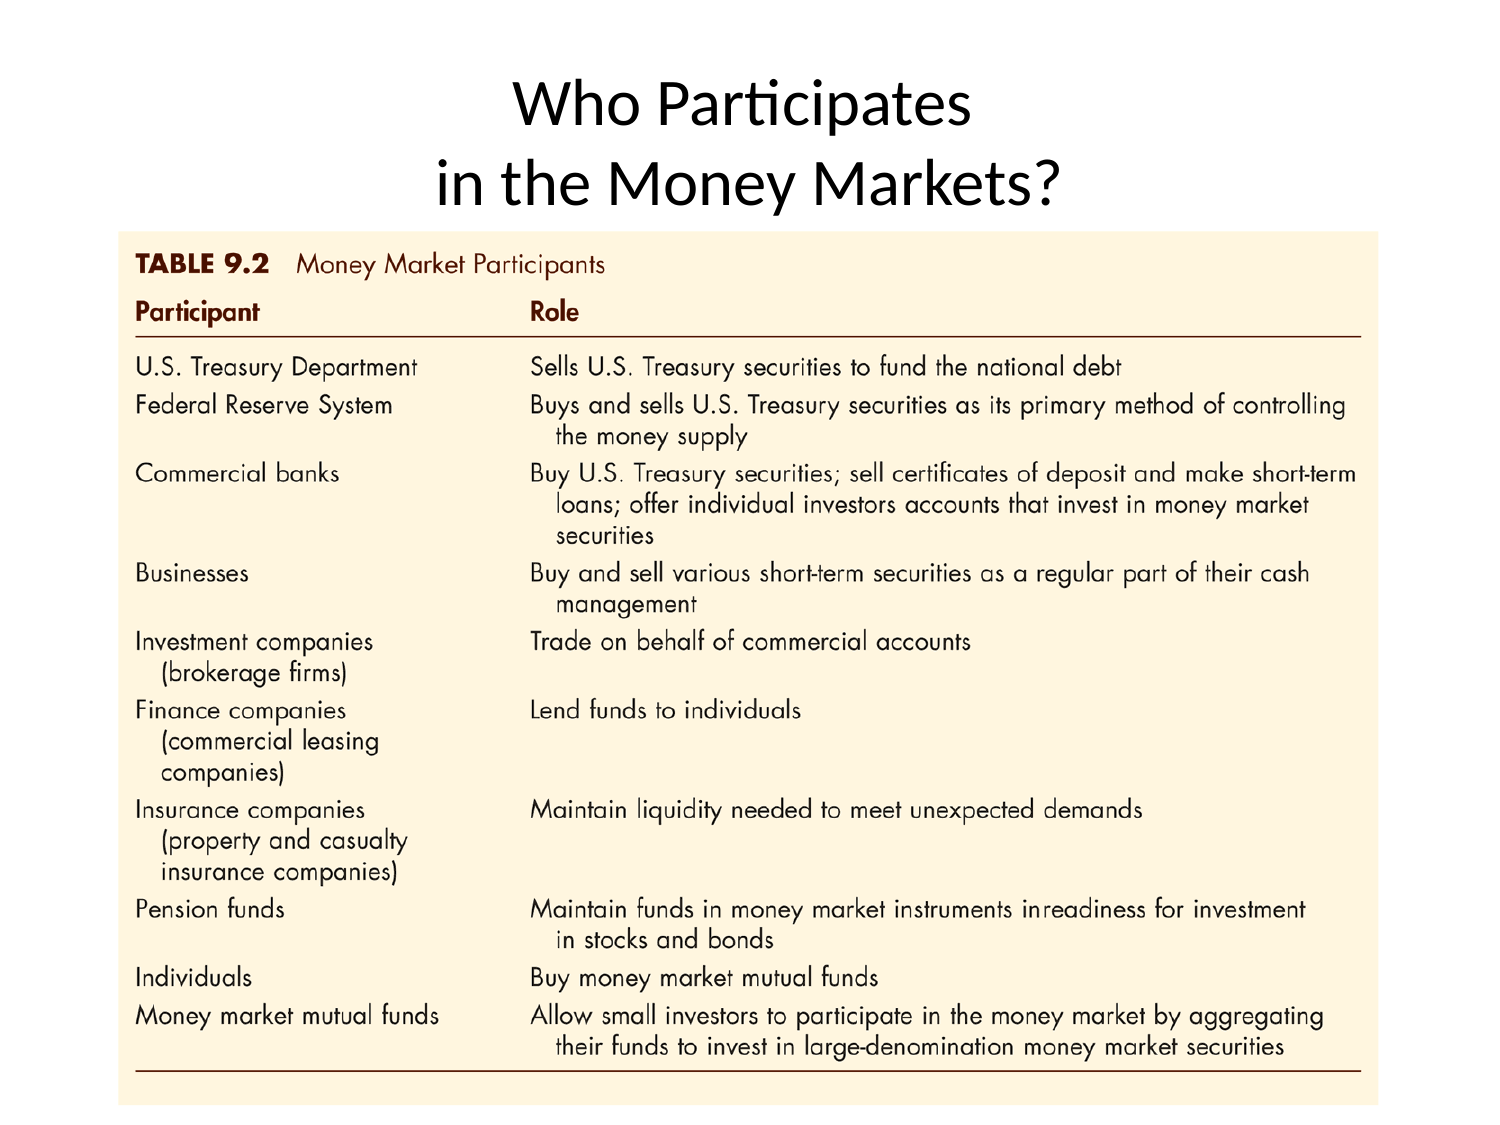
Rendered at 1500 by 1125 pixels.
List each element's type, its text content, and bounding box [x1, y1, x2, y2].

title Who Participates in the Money Markets? [75, 45, 1425, 233]
picture [99, 217, 1398, 1118]
